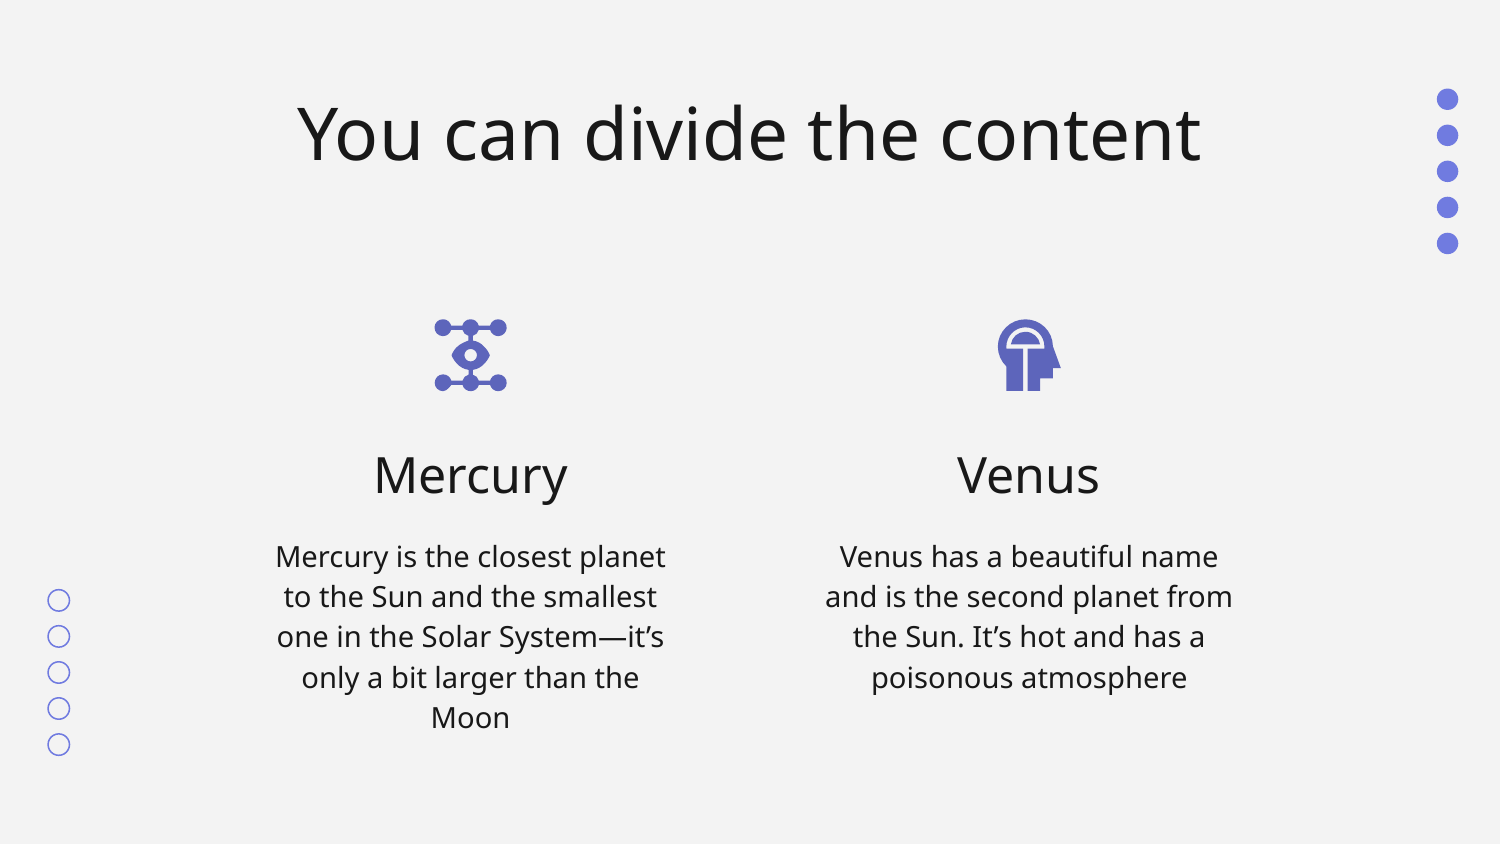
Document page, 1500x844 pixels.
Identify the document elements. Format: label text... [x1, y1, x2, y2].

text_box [997, 319, 1062, 392]
subtitle Mercury is the closest planet to the Sun and the smallest one in the Solar System—it’s only a bit larger than the Moon [249, 519, 692, 703]
subtitle Venus has a beautiful name and is the second planet from the Sun. It’s hot and has a poisonous atmosphere [808, 519, 1250, 703]
subtitle Mercury [249, 426, 692, 519]
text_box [434, 318, 508, 392]
title You can divide the content [118, 72, 1382, 167]
subtitle Venus [808, 426, 1250, 519]
